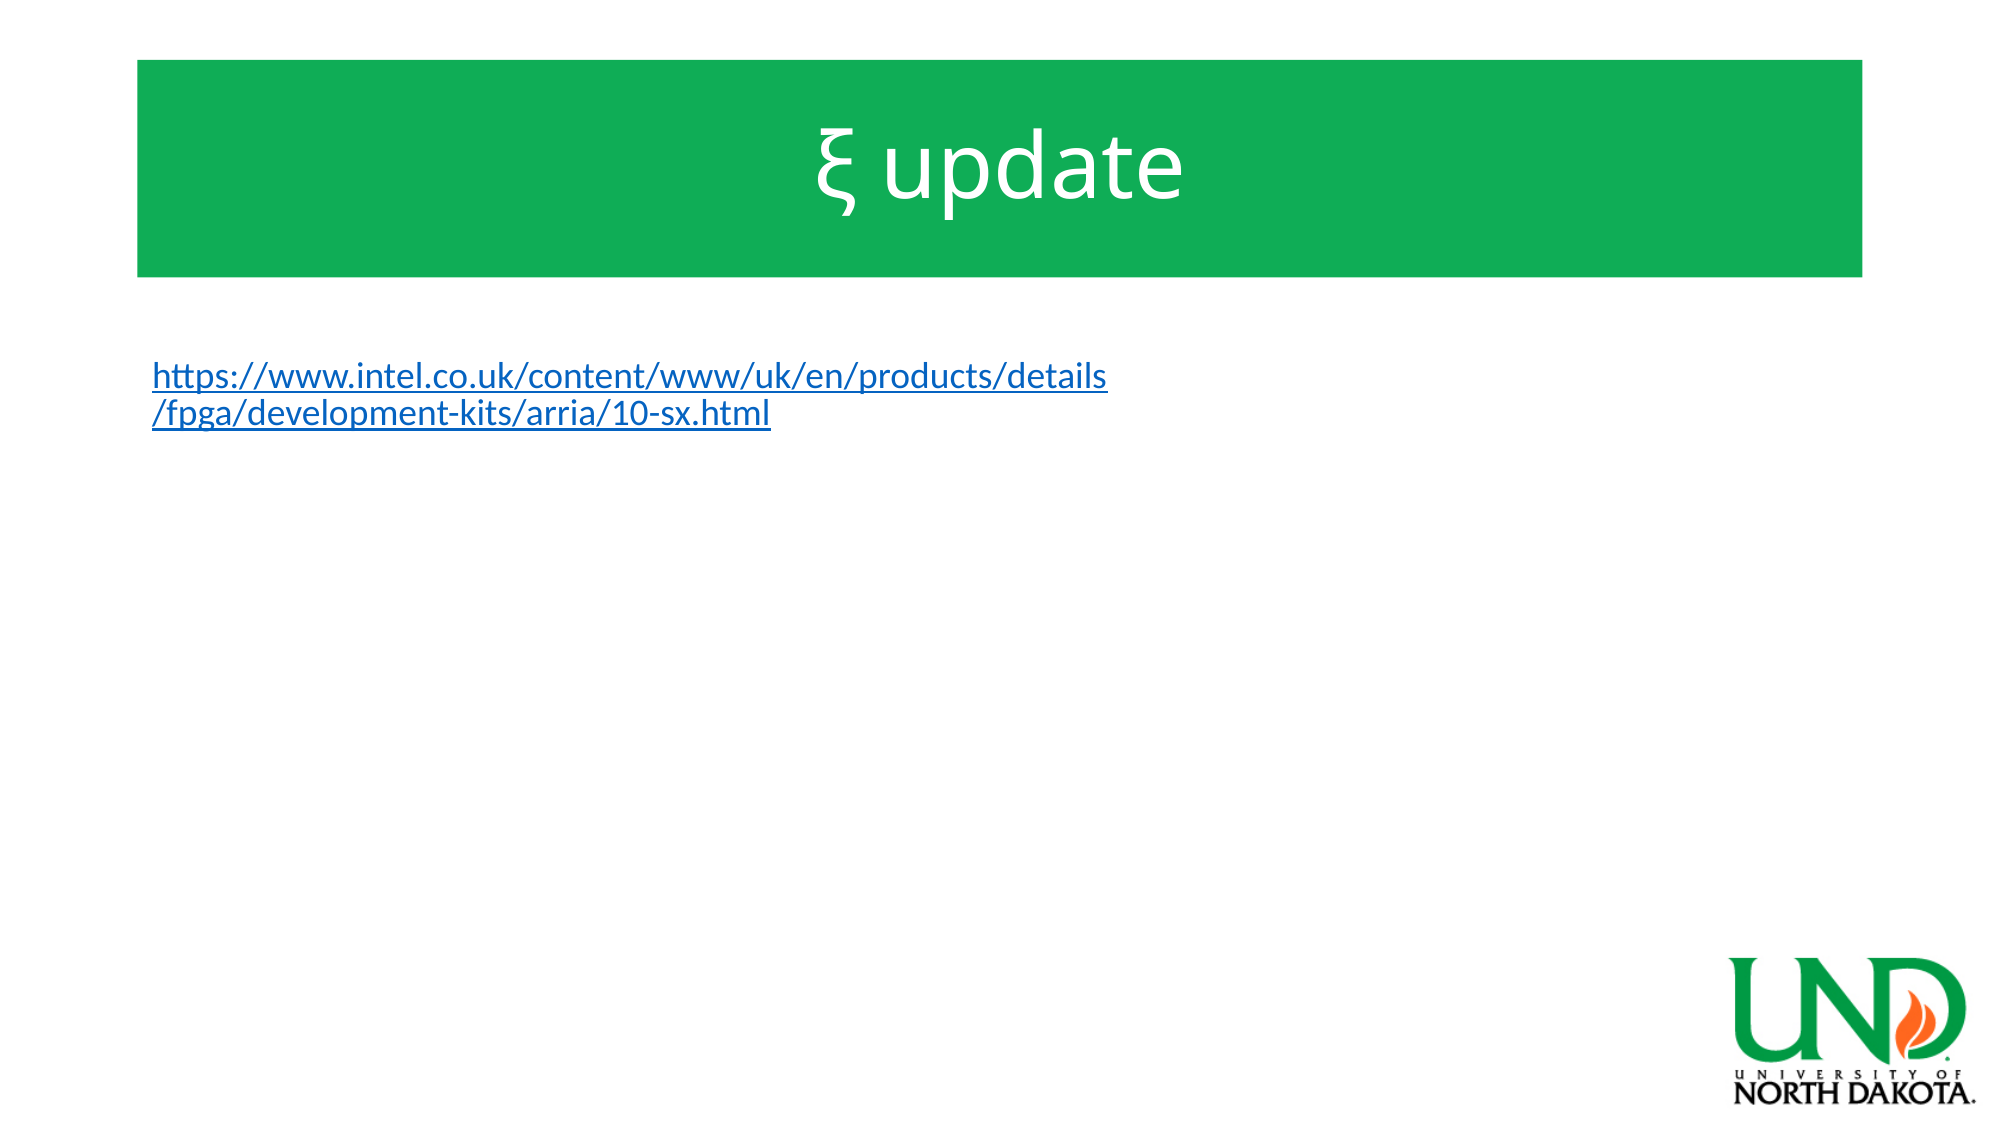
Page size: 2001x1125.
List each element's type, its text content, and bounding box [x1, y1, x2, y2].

picture [1697, 933, 2000, 1125]
title ξ update [137, 59, 1863, 278]
text_box https://www.intel.co.uk/content/www/uk/en/products/details/fpga/development-kits/arria/10-sx.html [137, 343, 1138, 449]
